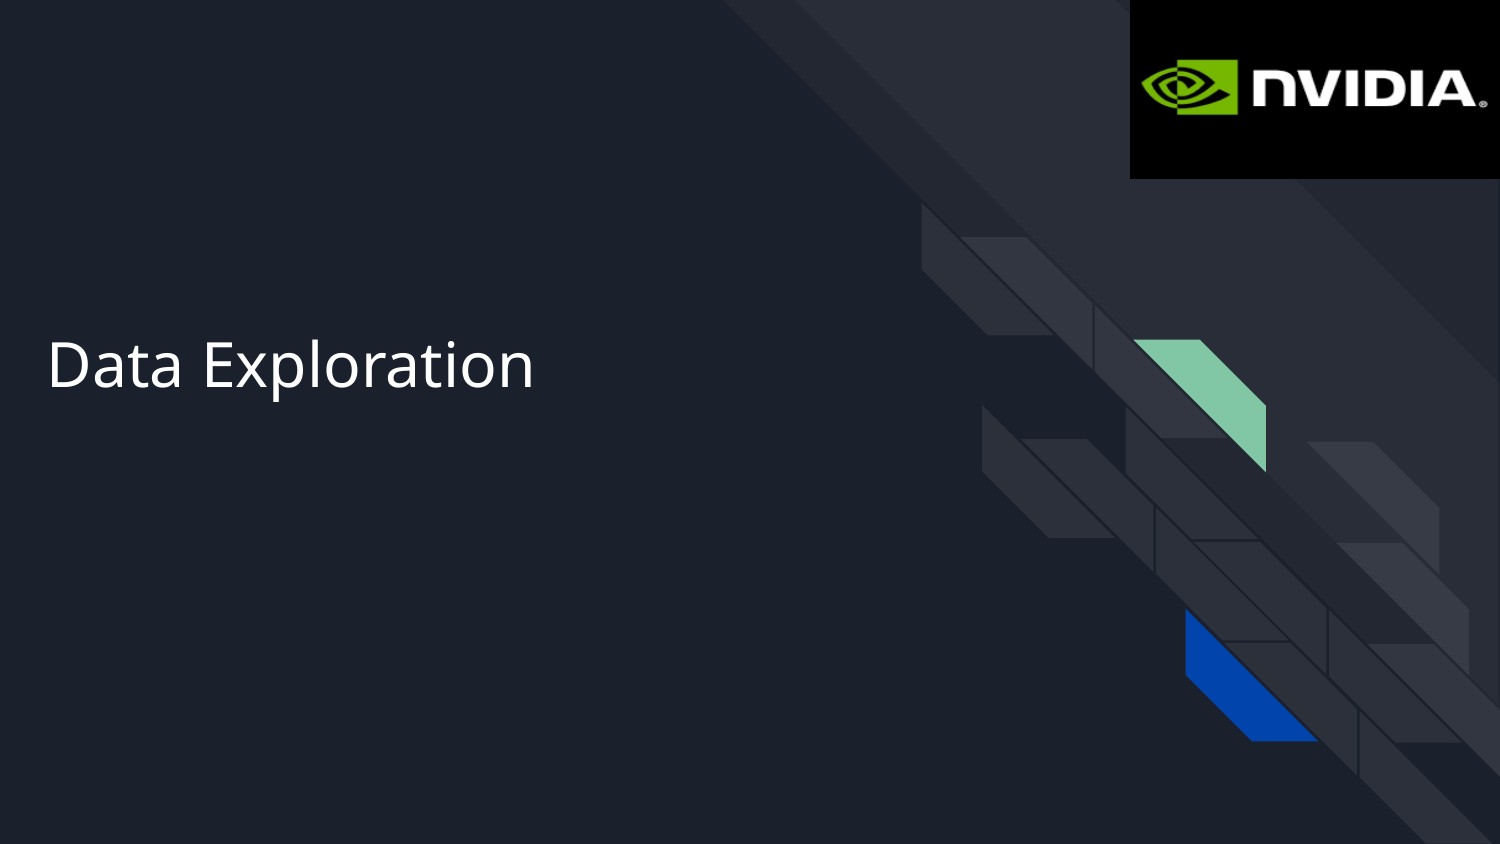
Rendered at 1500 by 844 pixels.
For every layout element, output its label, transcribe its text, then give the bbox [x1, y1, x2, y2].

picture [1130, 0, 1500, 179]
title Data Exploration [31, 244, 998, 482]
